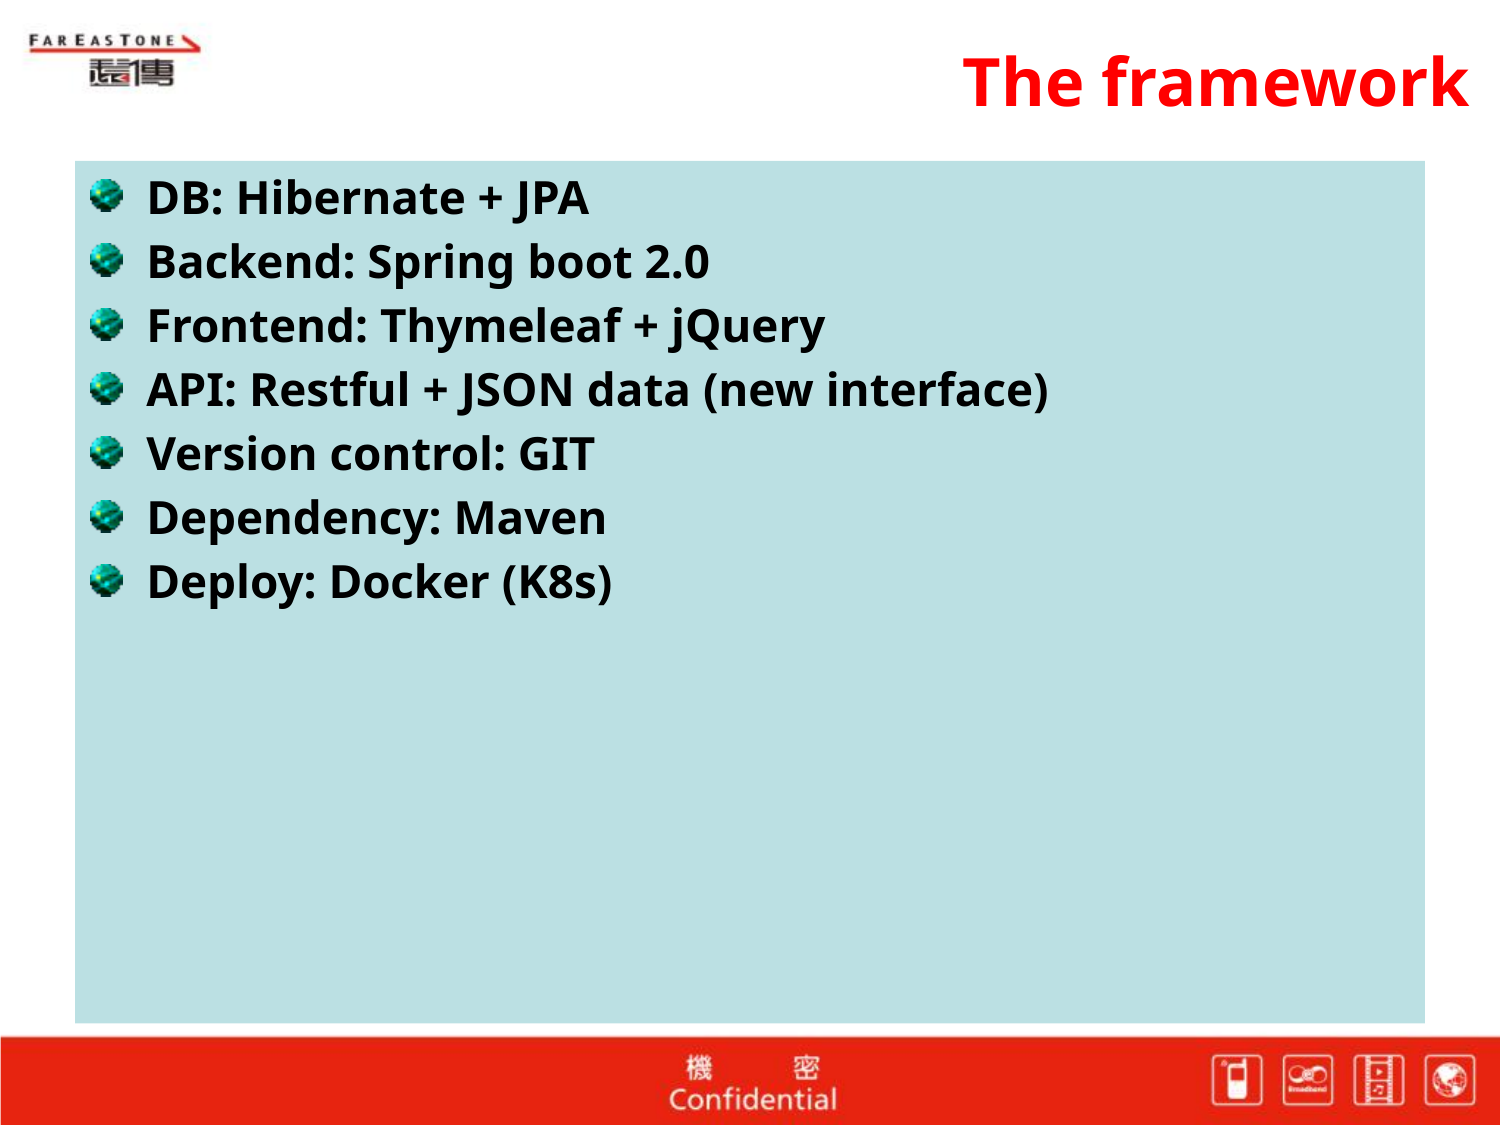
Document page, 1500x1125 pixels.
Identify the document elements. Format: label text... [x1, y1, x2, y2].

title The framework [135, 21, 1486, 138]
picture [0, 0, 1500, 1125]
list DB: Hibernate + JPA Backend: Spring boot 2.0 Frontend: Thymeleaf + jQuery API: Restful + JSON data (new interface) Version control: GIT Dependency: Maven Deploy: Docker (K8s) [75, 160, 1425, 1024]
